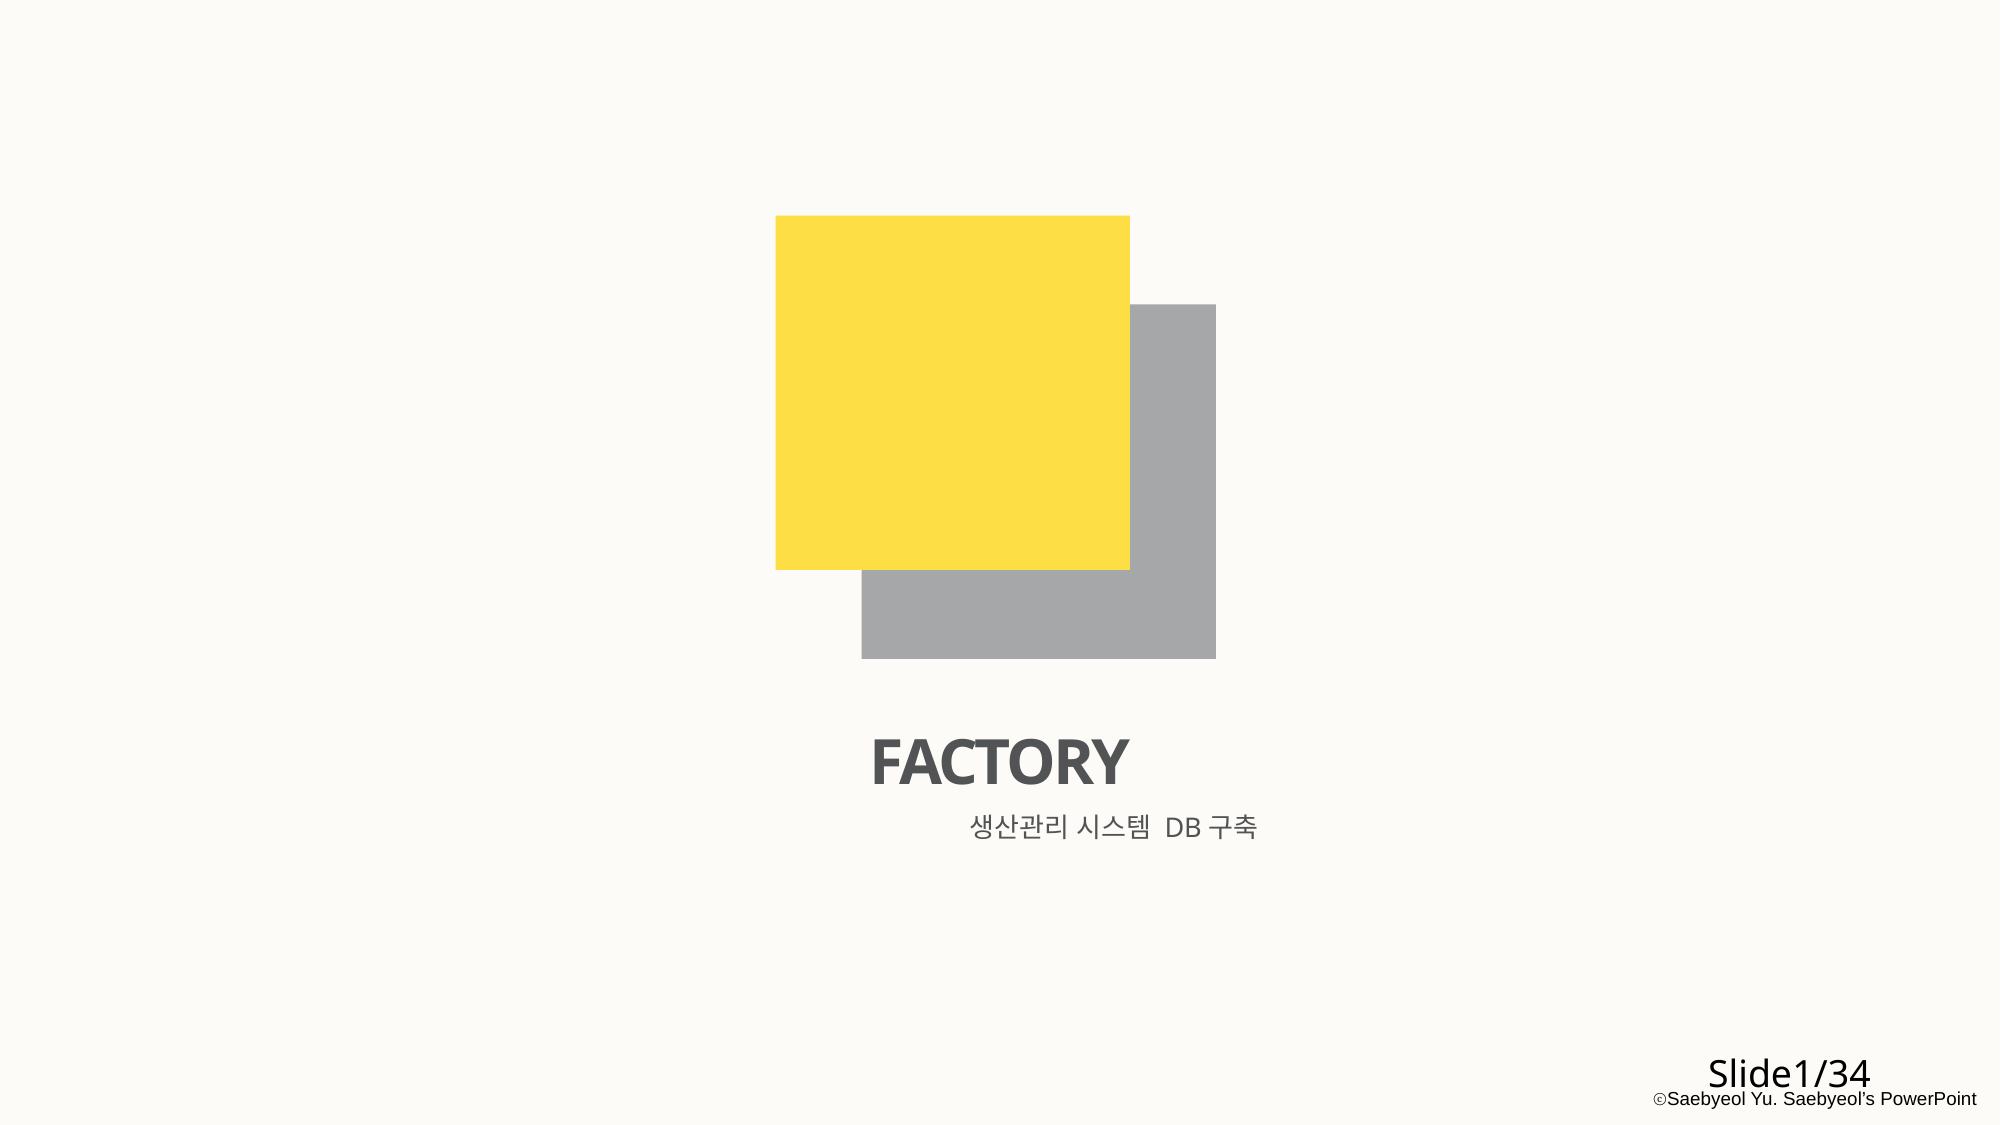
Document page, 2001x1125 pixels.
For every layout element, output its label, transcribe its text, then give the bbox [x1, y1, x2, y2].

text_box [861, 303, 1217, 660]
text_box 생산관리 시스템 DB구축 [955, 805, 1273, 851]
text_box [775, 215, 1131, 571]
text_box FACTORY [431, 714, 1569, 805]
